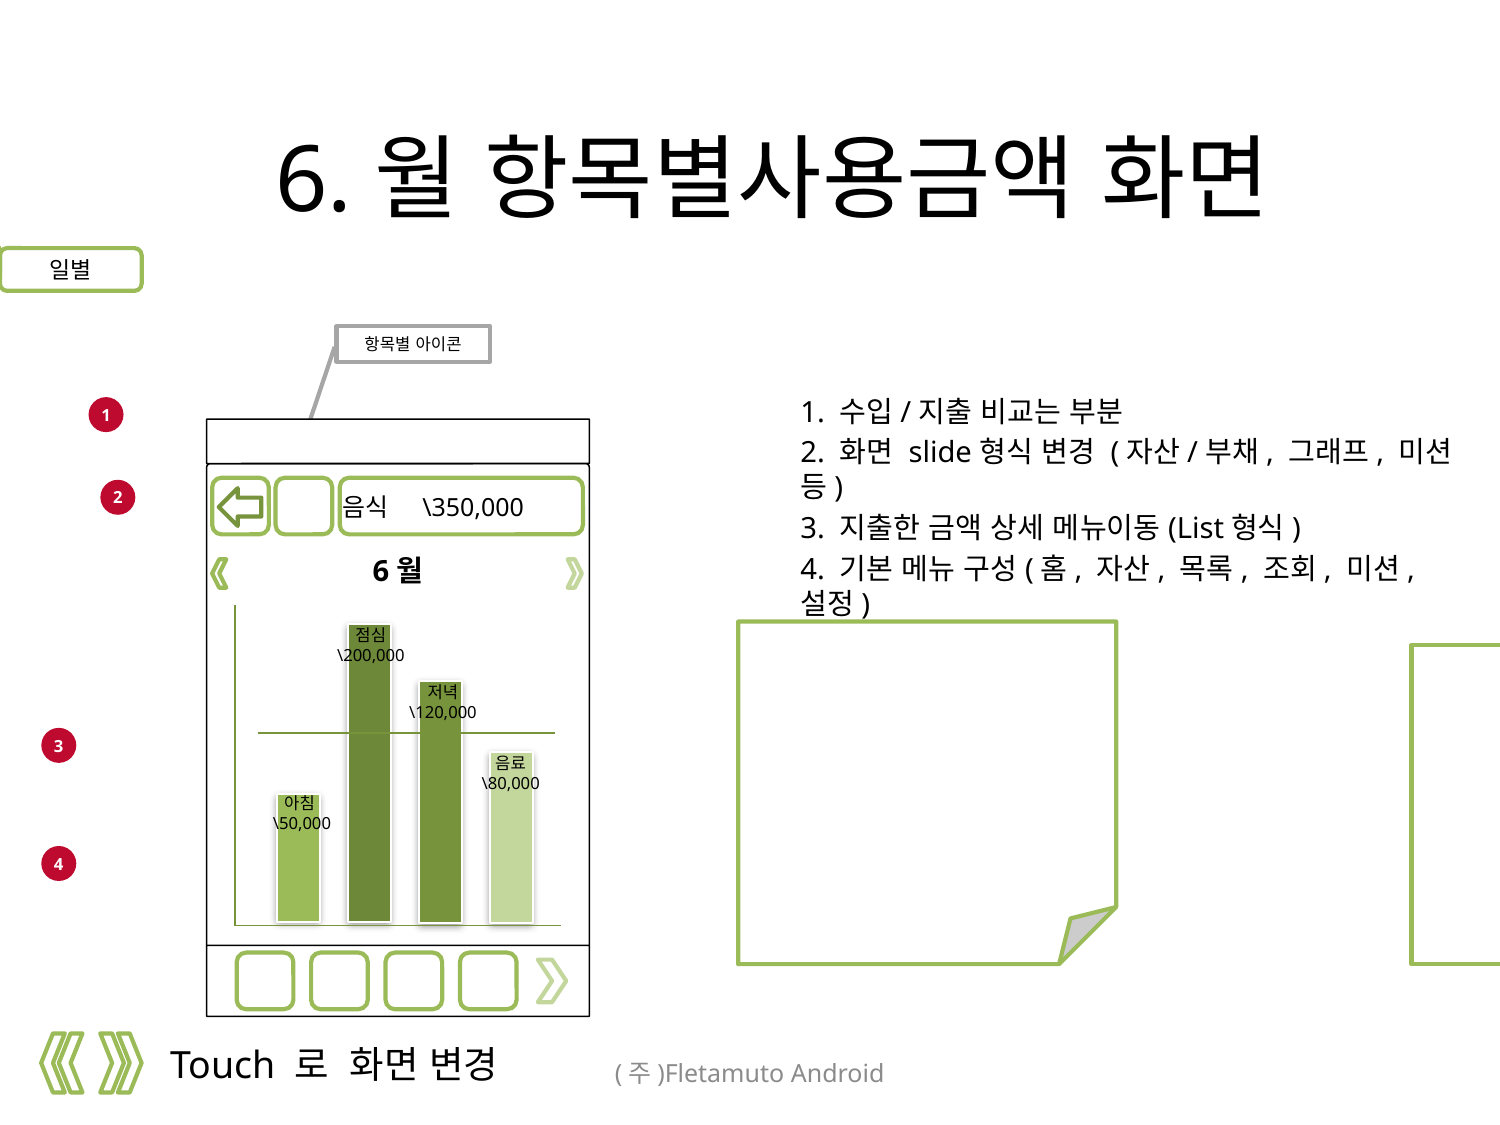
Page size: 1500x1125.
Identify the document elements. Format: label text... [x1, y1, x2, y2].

text_box 일별 [0, 245, 144, 293]
text_box 4 [41, 845, 77, 881]
text_box [736, 619, 1119, 967]
footer (주)Fletamuto Android [512, 1042, 988, 1103]
text_box 항목별 아이콘 [308, 324, 492, 417]
text_box 1 [88, 397, 124, 433]
text_box 2 [100, 479, 136, 515]
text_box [206, 418, 590, 1017]
title 6.월 항목별사용금액 화면 [135, 54, 1411, 296]
text_box 1. 수입/지출 비교는 부분 2. 화면 slide형식 변경 (자산/부채, 그래프, 미션 등) 3. 지출한 금액 상세 메뉴이동(List형식) 4. 기본 메뉴 구성(홈, 자산, 목록, 조회, 미션, 설정) [785, 385, 1483, 941]
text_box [40, 1033, 83, 1093]
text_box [100, 1033, 142, 1093]
text_box 3 [41, 727, 77, 763]
text_box 6월 [1409, 643, 1500, 966]
text_box Touch 로 화면 변경 [155, 1033, 514, 1094]
